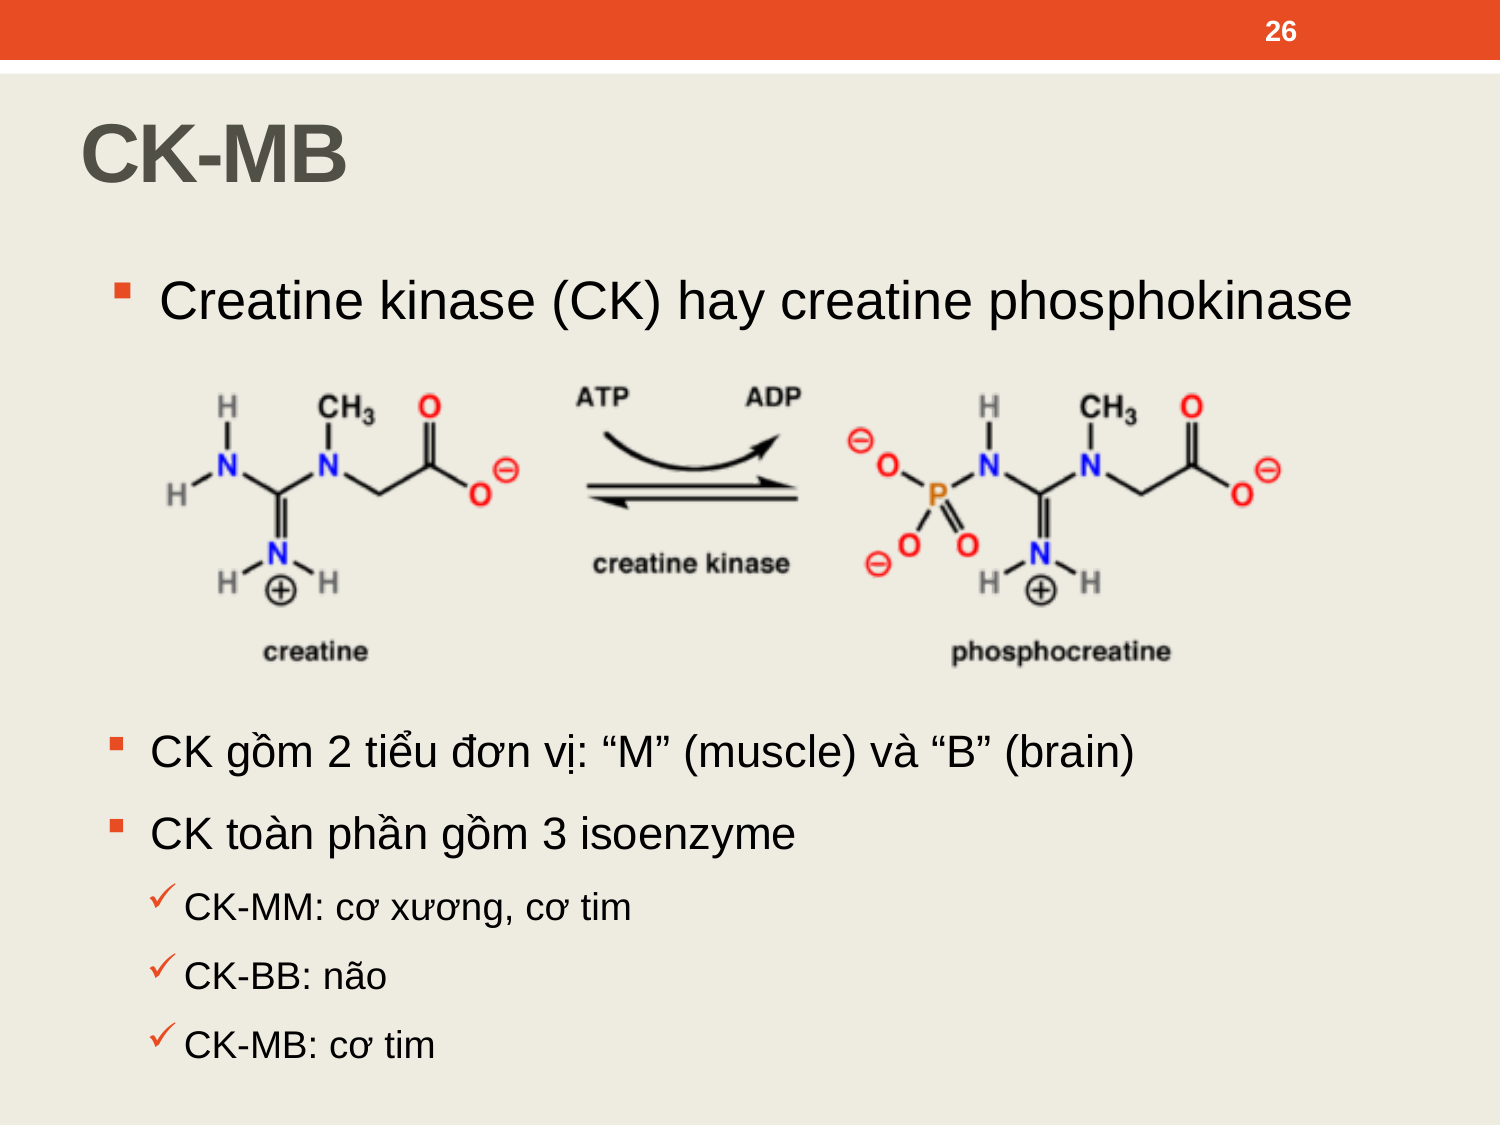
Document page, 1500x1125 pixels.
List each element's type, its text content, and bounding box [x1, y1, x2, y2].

text_box CK gồm 2 tiểu đơn vị: “M” (muscle) và “B” (brain) CK toàn phần gồm 3 isoenzyme CK-MM: cơ xương, cơ tim CK-BB: não CK-MB: cơ tim [50, 687, 1389, 1075]
list Creatine kinase (CK) hay creatine phosphokinase [50, 224, 1438, 413]
text_box CK-MB [65, 67, 1410, 224]
slide_number 26 [1250, 3, 1425, 57]
picture [162, 380, 1288, 672]
